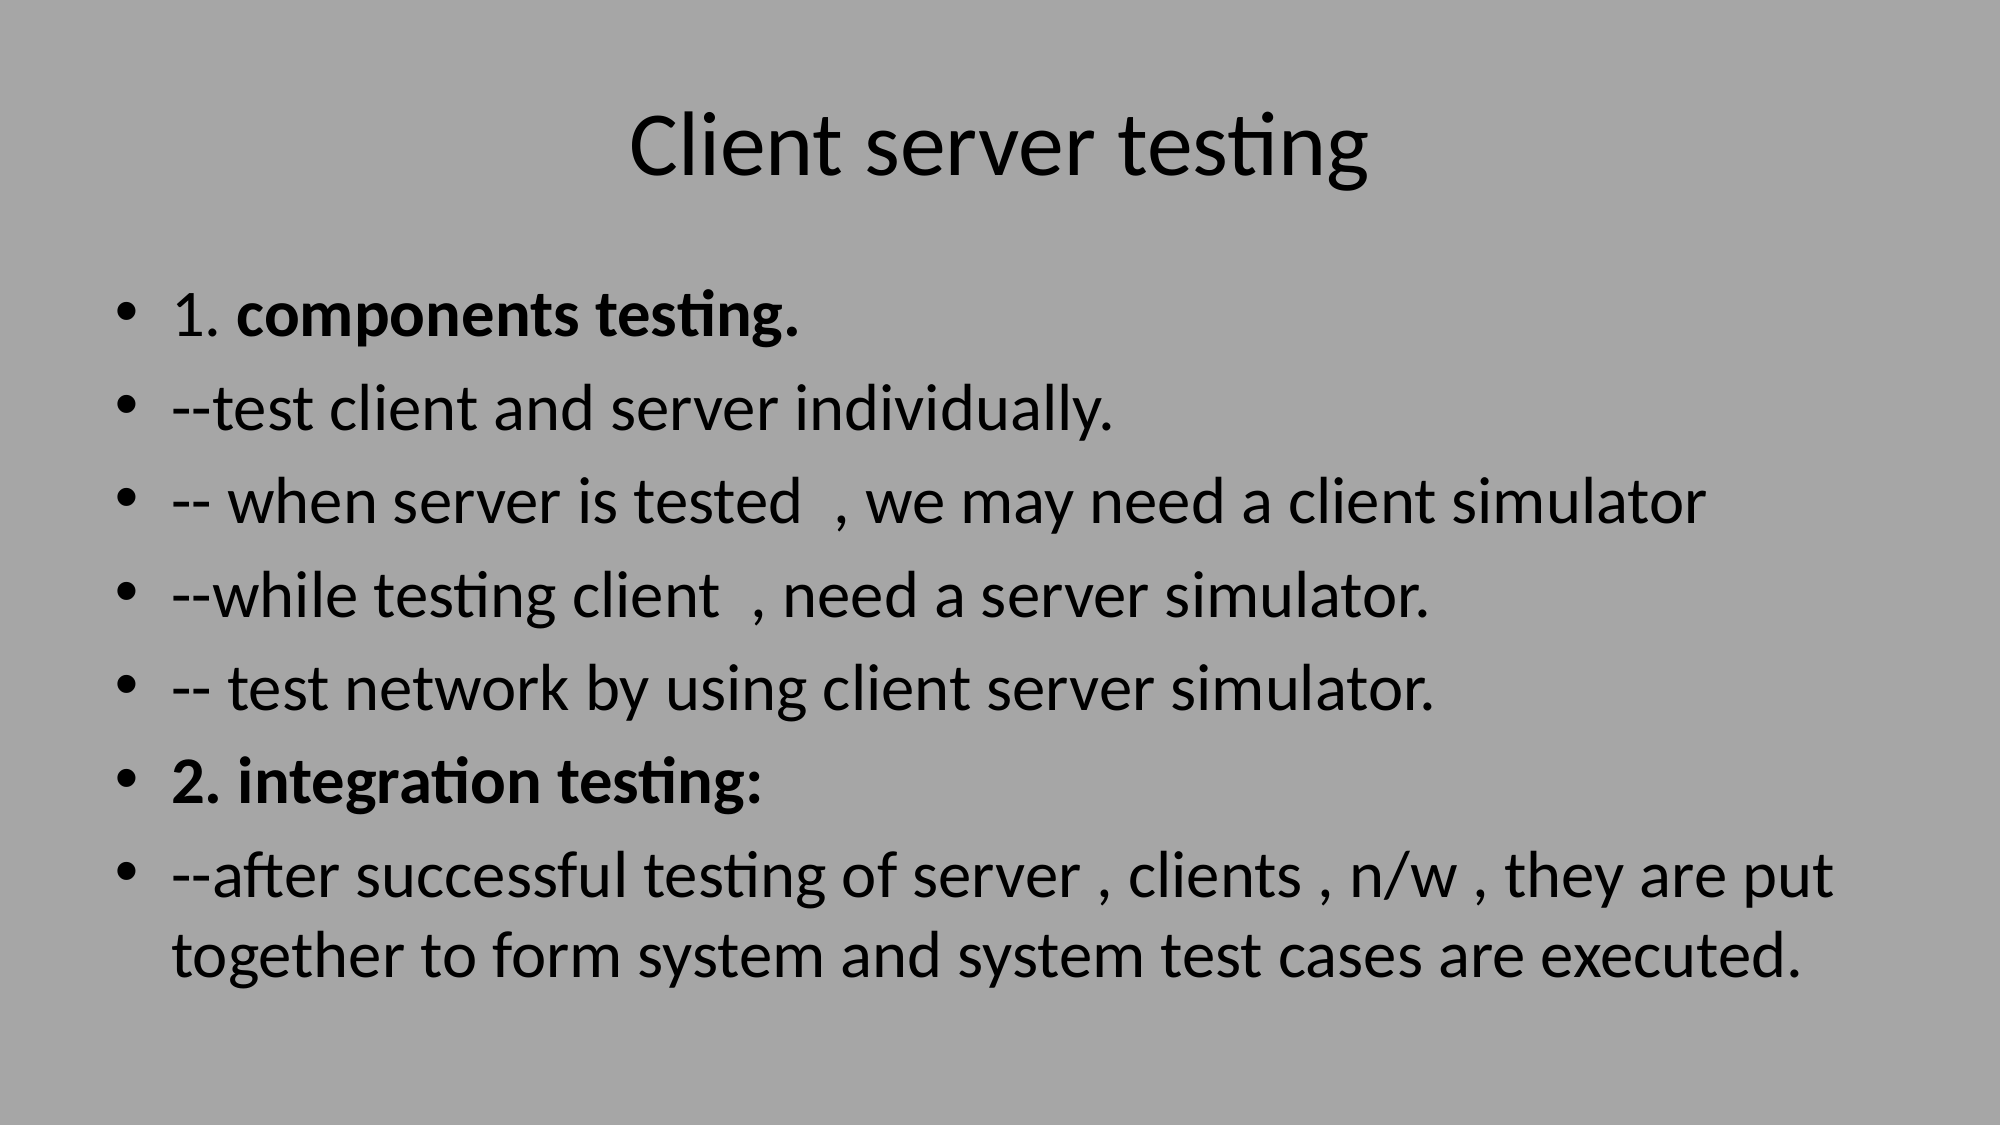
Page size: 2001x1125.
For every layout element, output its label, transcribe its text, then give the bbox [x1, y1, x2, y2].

list 1. components testing. --test client and server individually. -- when server is tested , we may need a client simulator --while testing client , need a server simulator. -- test network by using client server simulator. 2. integration testing: --after successful testing of server , clients , n/w , they are put together to form system and system test cases are executed. [99, 262, 1900, 1005]
title Client server testing [99, 45, 1900, 233]
